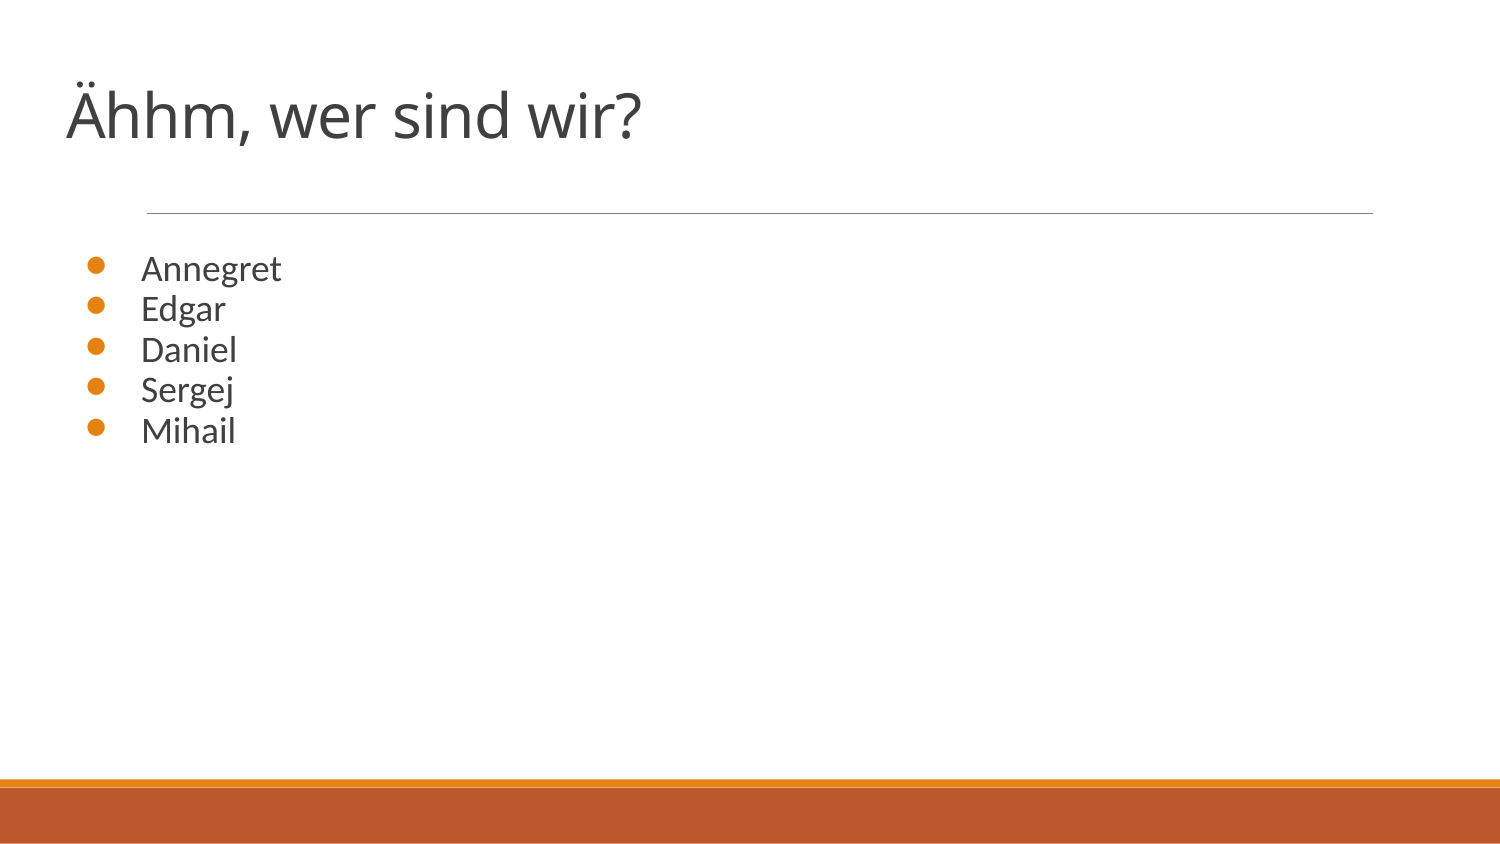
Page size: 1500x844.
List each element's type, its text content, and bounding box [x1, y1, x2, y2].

title Ähhm, wer sind wir? [51, 72, 1449, 167]
list Annegret Edgar Daniel Sergej Mihail [51, 189, 1449, 750]
